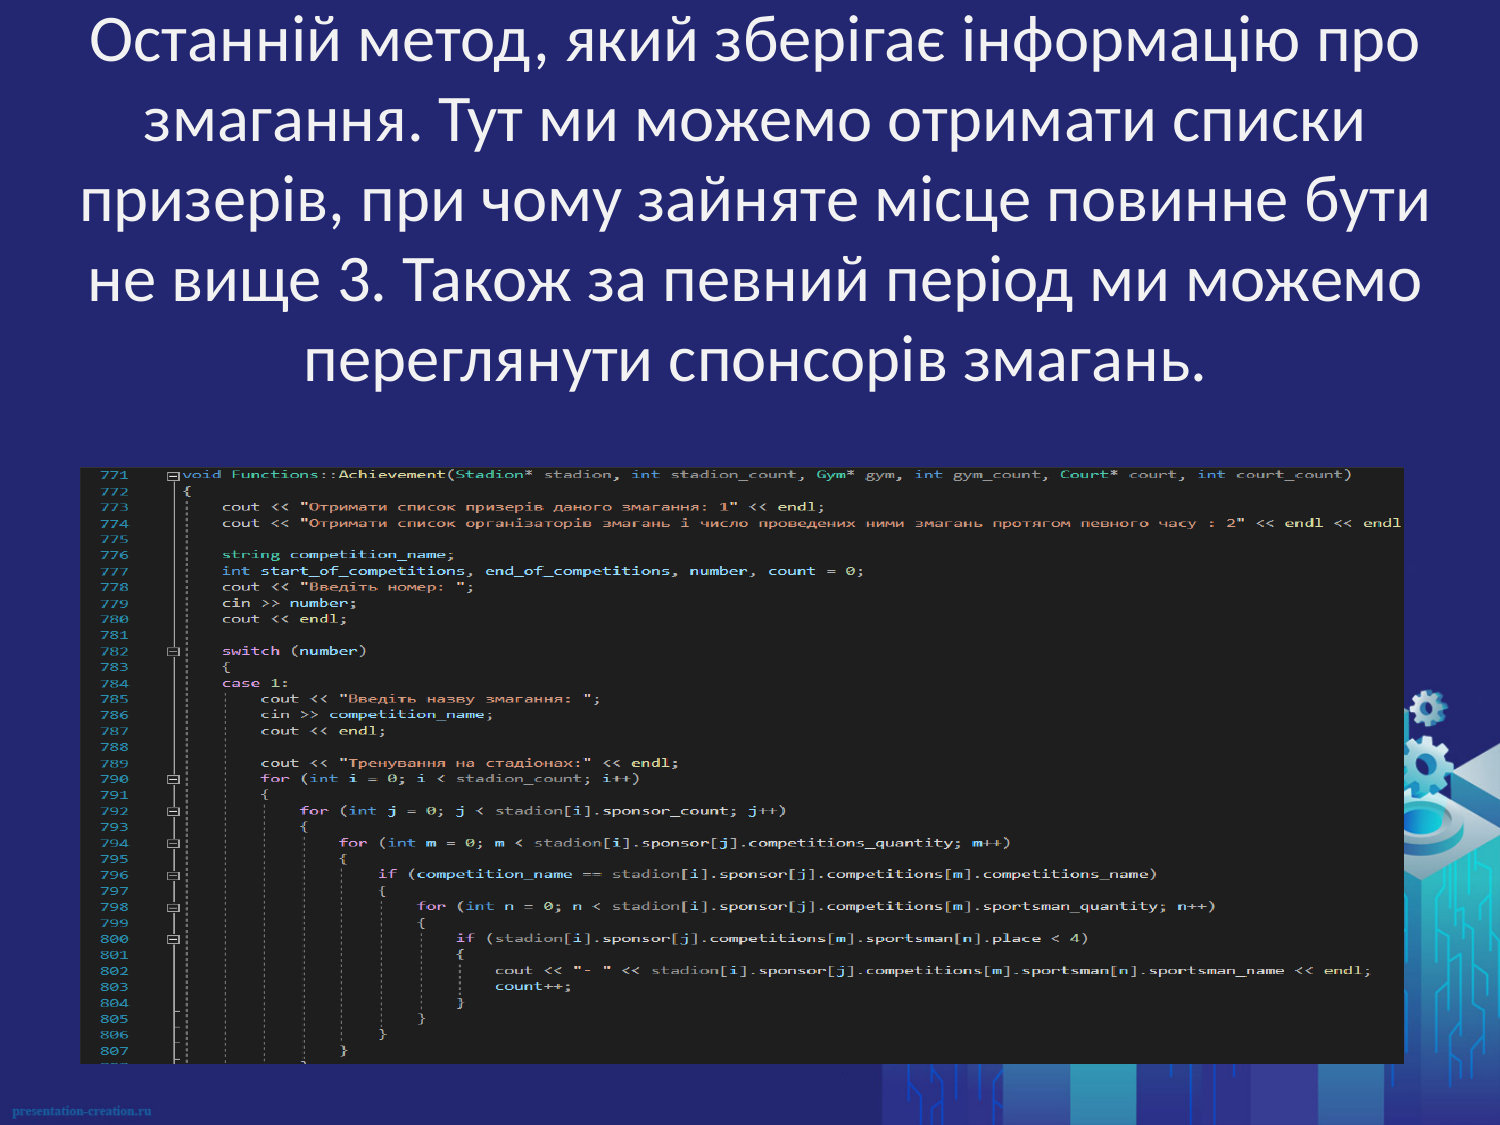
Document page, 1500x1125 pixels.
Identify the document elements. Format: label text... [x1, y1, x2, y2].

picture [0, 0, 1500, 1125]
title Останній метод, який зберігає інформацію про змагання. Тут ми можемо отримати списки призерів, при чому зайняте місце повинне бути не вище 3. Також за певний період ми можемо переглянути спонсорів змагань. [29, 54, 1483, 256]
